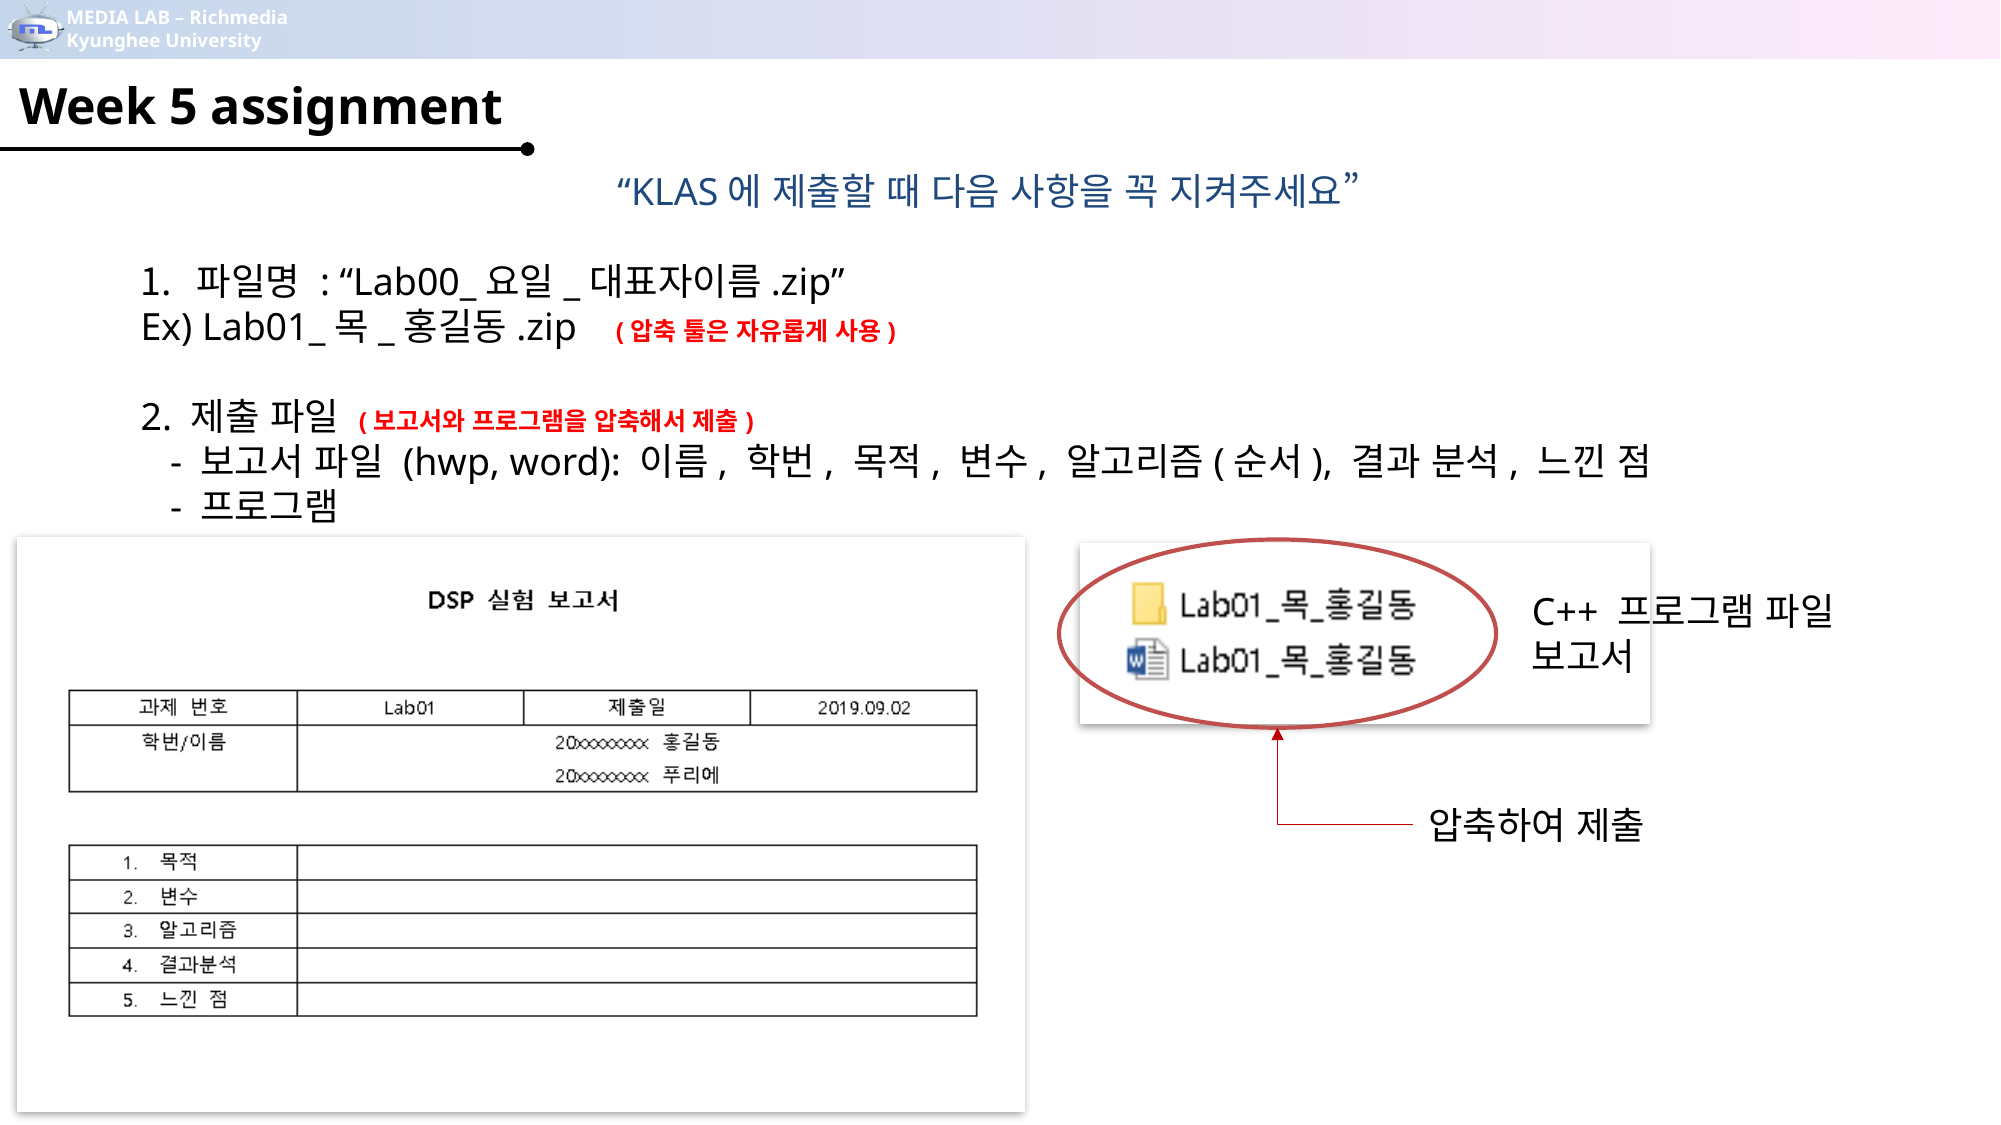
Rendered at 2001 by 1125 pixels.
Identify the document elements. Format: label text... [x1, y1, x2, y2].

text_box C++ 프로그램 파일 보고서 [1517, 580, 1919, 731]
text_box [1146, 537, 1409, 556]
text_box [1056, 583, 1089, 684]
text_box “KLAS에 제출할 때 다음 사항을 꼭 지켜주세요” 파일명 : “Lab00_요일_대표자이름.zip” Ex) Lab01_목_홍길동.zip (압축 툴은 자유롭게 사용) 2. 제출 파일 (보고서와 프로그램을 압축해서 제출) - 보고서 파일 (hwp, word): 이름, 학번, 목적, 변수, 알고리즘(순서), 결과 분석, 느낀 점 - 프로그램 [125, 160, 1863, 536]
text_box 압축하여 제출 [1413, 794, 1816, 855]
picture [1094, 557, 1636, 710]
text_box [1277, 727, 1414, 825]
text_box [1175, 719, 1380, 730]
picture [0, 0, 68, 51]
text_box Week 5 assignment [4, 66, 1874, 142]
picture [31, 551, 1011, 1098]
